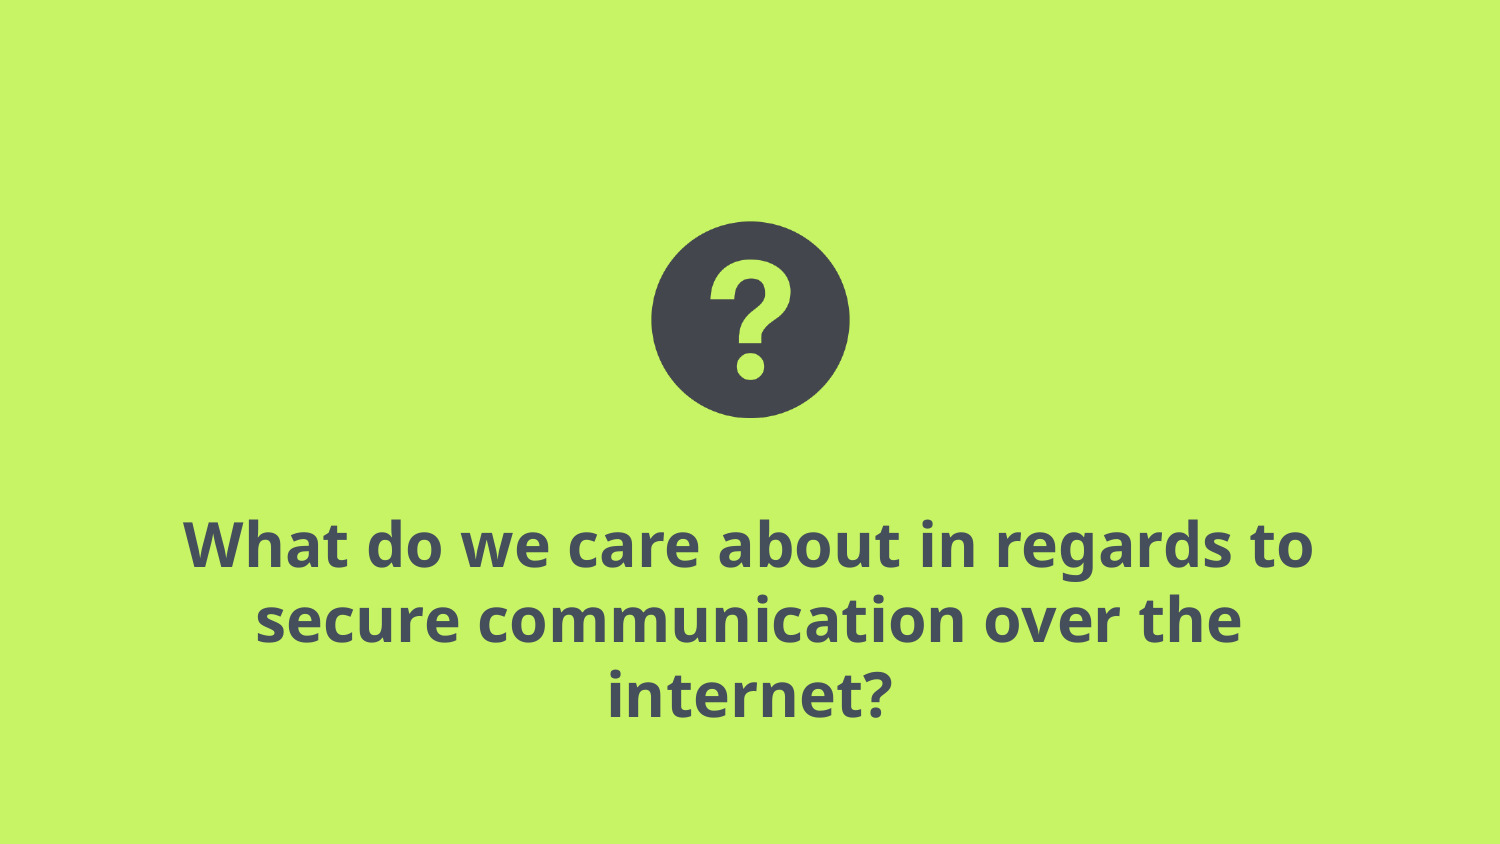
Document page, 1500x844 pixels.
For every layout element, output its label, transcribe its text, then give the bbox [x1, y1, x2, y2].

picture [650, 220, 850, 420]
subtitle What do we care about in regards to secure communication over the internet? [159, 490, 1341, 619]
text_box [585, 135, 915, 383]
